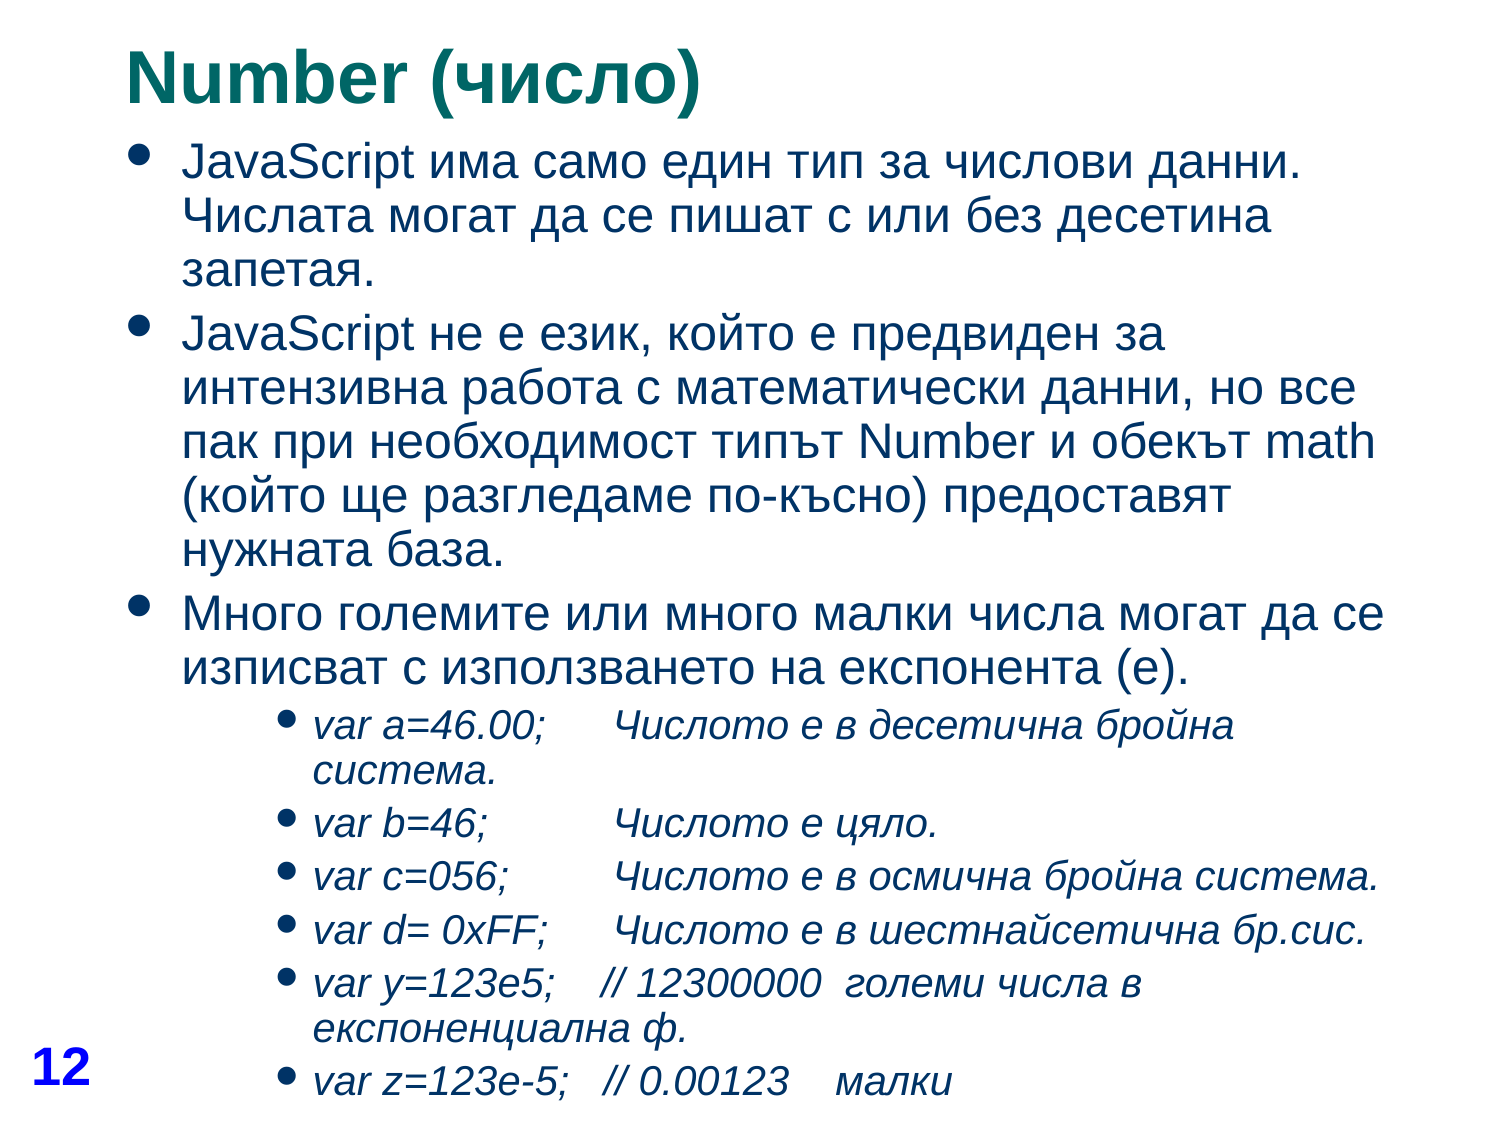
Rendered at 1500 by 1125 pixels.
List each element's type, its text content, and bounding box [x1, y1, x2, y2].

title Number (число) [110, 15, 1411, 127]
list JavaScript има само един тип за числови данни. Числата могат да се пишат с или без десетина запетая. JavaScript не е език, който е предвиден за интензивна работа с математически данни, но все пак при необходимост типът Number и обекът math (който ще разгледаме по-късно) предоставят нужната база. Много големите или много малки числа могат да се изписват с използването на експонента (е). var a=46.00; Числото е в десетична бройна система. var b=46; Числото е цяло. var c=056; Числото е в осмична бройна система. var d= 0xFF; Числото е в шестнайсетична бр.сис. var y=123e5; // 12300000 големи числа в експоненциална ф. var z=123e-5; // 0.00123 малки [110, 127, 1447, 1125]
slide_number 12 [13, 1023, 110, 1105]
